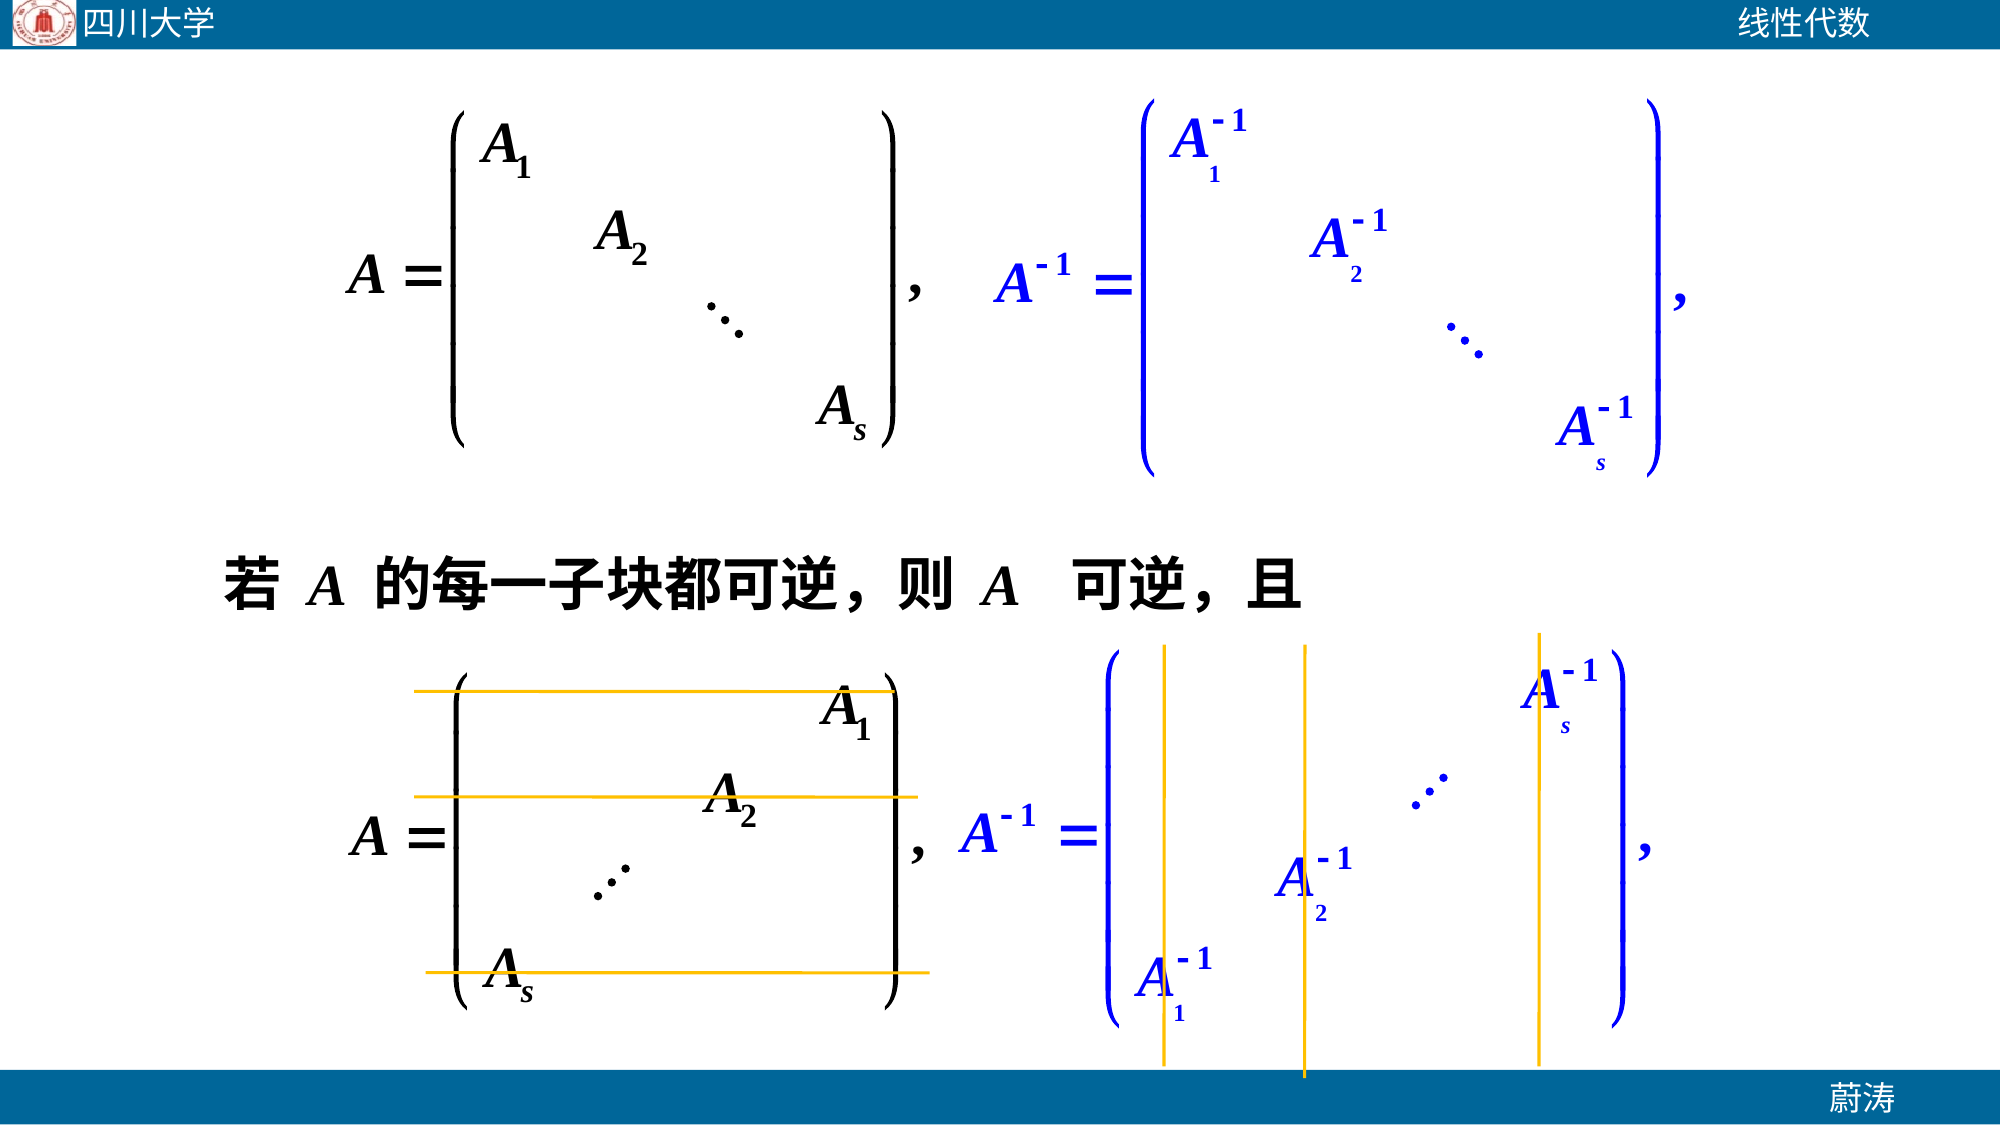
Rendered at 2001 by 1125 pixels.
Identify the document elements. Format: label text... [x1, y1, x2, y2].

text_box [343, 667, 930, 1014]
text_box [952, 857, 1658, 1033]
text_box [952, 644, 1658, 855]
text_box 若 A 的每一子块都可逆，则 A 可逆，且 [208, 539, 1361, 625]
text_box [340, 105, 927, 452]
picture [13, 0, 76, 45]
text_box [987, 93, 1693, 482]
